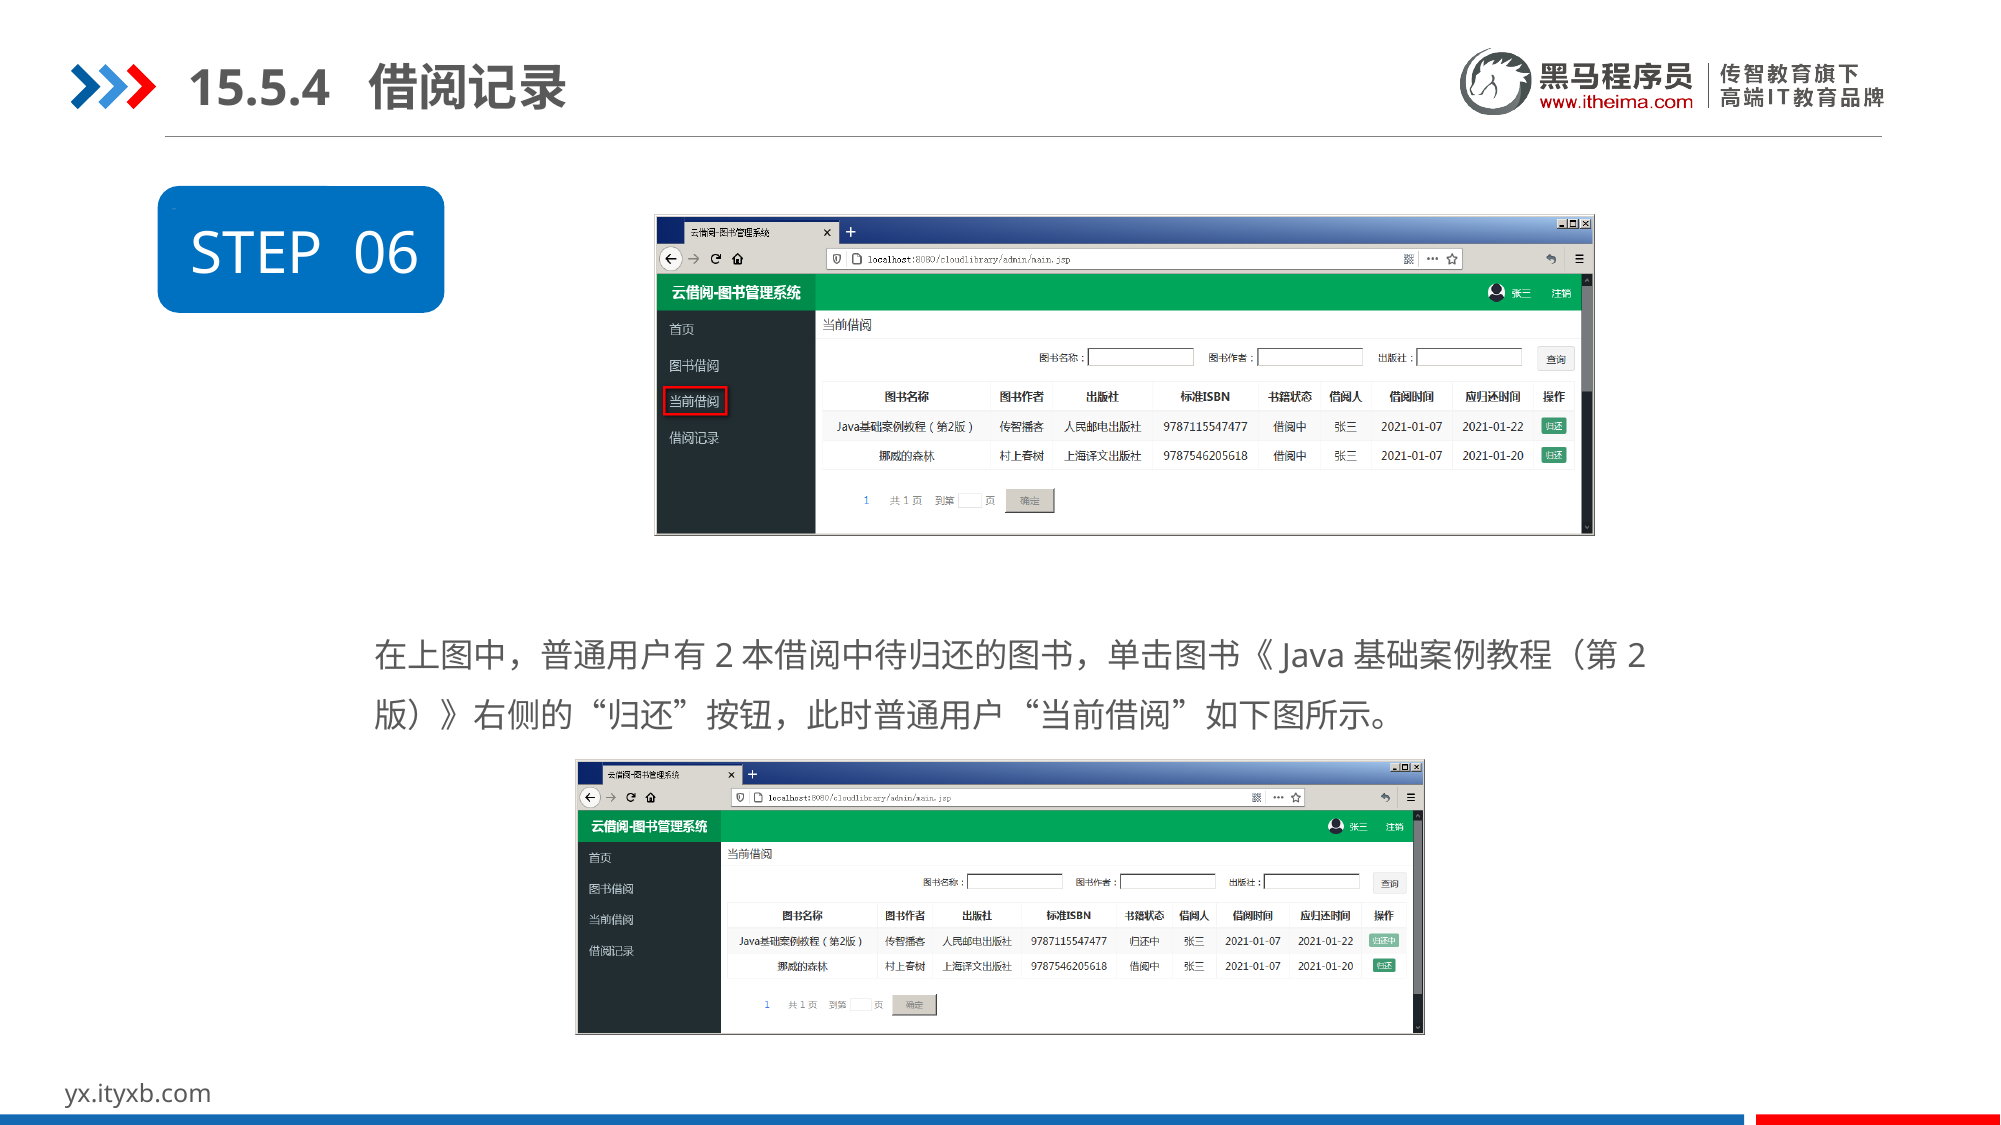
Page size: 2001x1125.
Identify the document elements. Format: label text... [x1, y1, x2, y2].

picture [654, 214, 1595, 536]
text_box STEP 06 [172, 208, 439, 293]
text_box 15.5.4 借阅记录 [187, 43, 690, 127]
picture [1460, 48, 1887, 115]
text_box 在上图中，普通用户有2本借阅中待归还的图书，单击图书《Java基础案例教程（第2版）》右侧的“归还”按钮，此时普通用户“当前借阅”如下图所示。 [359, 606, 1752, 742]
picture [574, 759, 1425, 1035]
text_box [156, 184, 446, 314]
